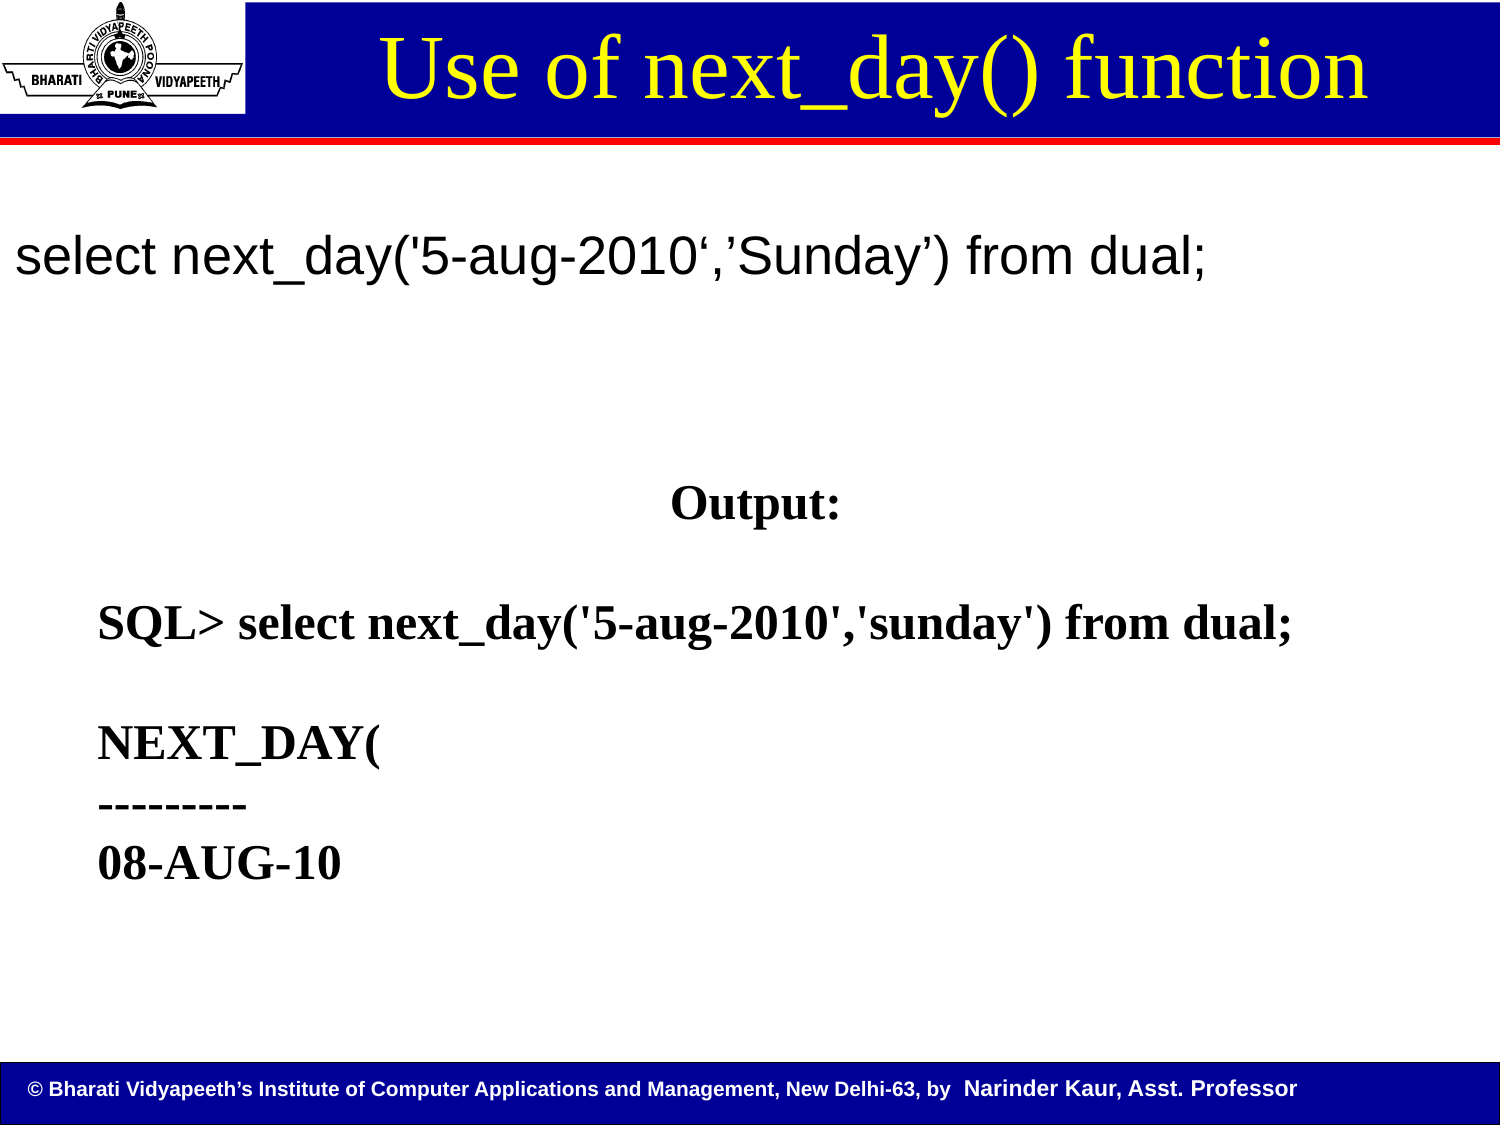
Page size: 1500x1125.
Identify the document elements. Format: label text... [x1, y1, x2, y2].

text_box Output: SQL> select next_day('5-aug-2010','sunday') from dual; NEXT_DAY( --------- 08-AUG-10 [82, 461, 1430, 897]
picture [2, 2, 243, 109]
list select next_day('5-aug-2010‘,’Sunday’) from dual; [0, 212, 1365, 368]
title Use of next_day() function [249, 0, 1500, 138]
